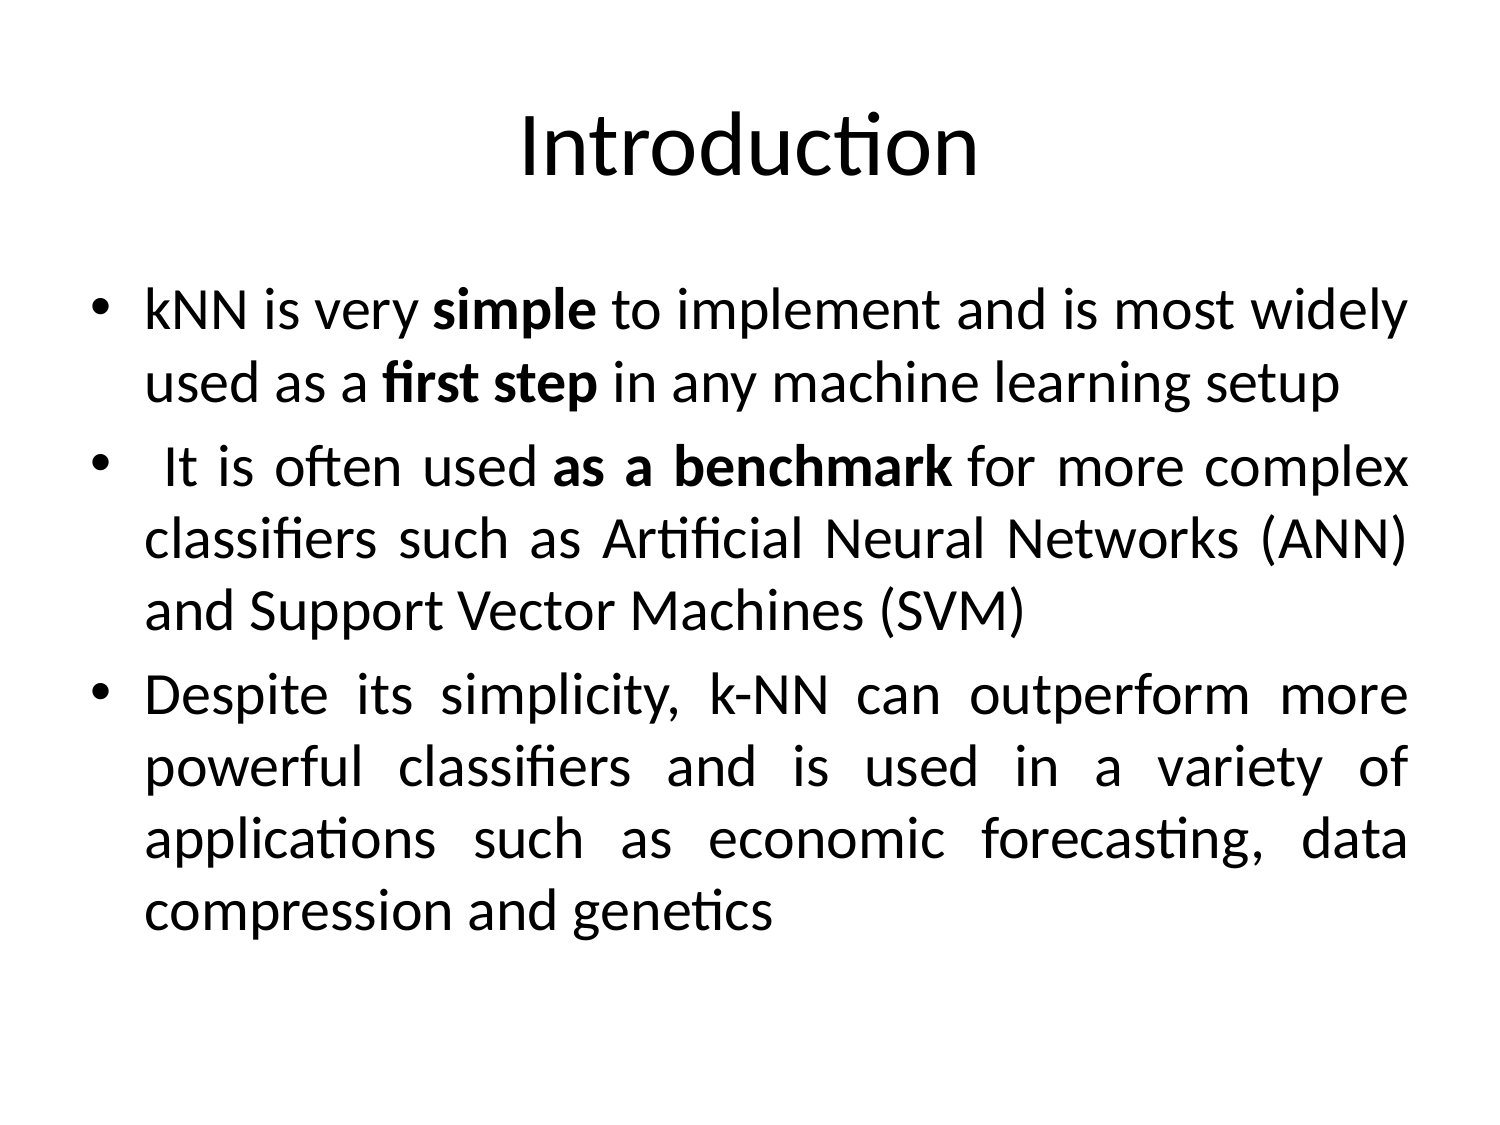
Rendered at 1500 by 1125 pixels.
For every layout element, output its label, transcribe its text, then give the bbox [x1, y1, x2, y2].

list kNN is very simple to implement and is most widely used as a first step in any machine learning setup It is often used as a benchmark for more complex classifiers such as Artificial Neural Networks (ANN) and Support Vector Machines (SVM) Despite its simplicity, k-NN can outperform more powerful classifiers and is used in a variety of applications such as economic forecasting, data compression and genetics [75, 262, 1425, 1005]
title Introduction [75, 45, 1425, 233]
